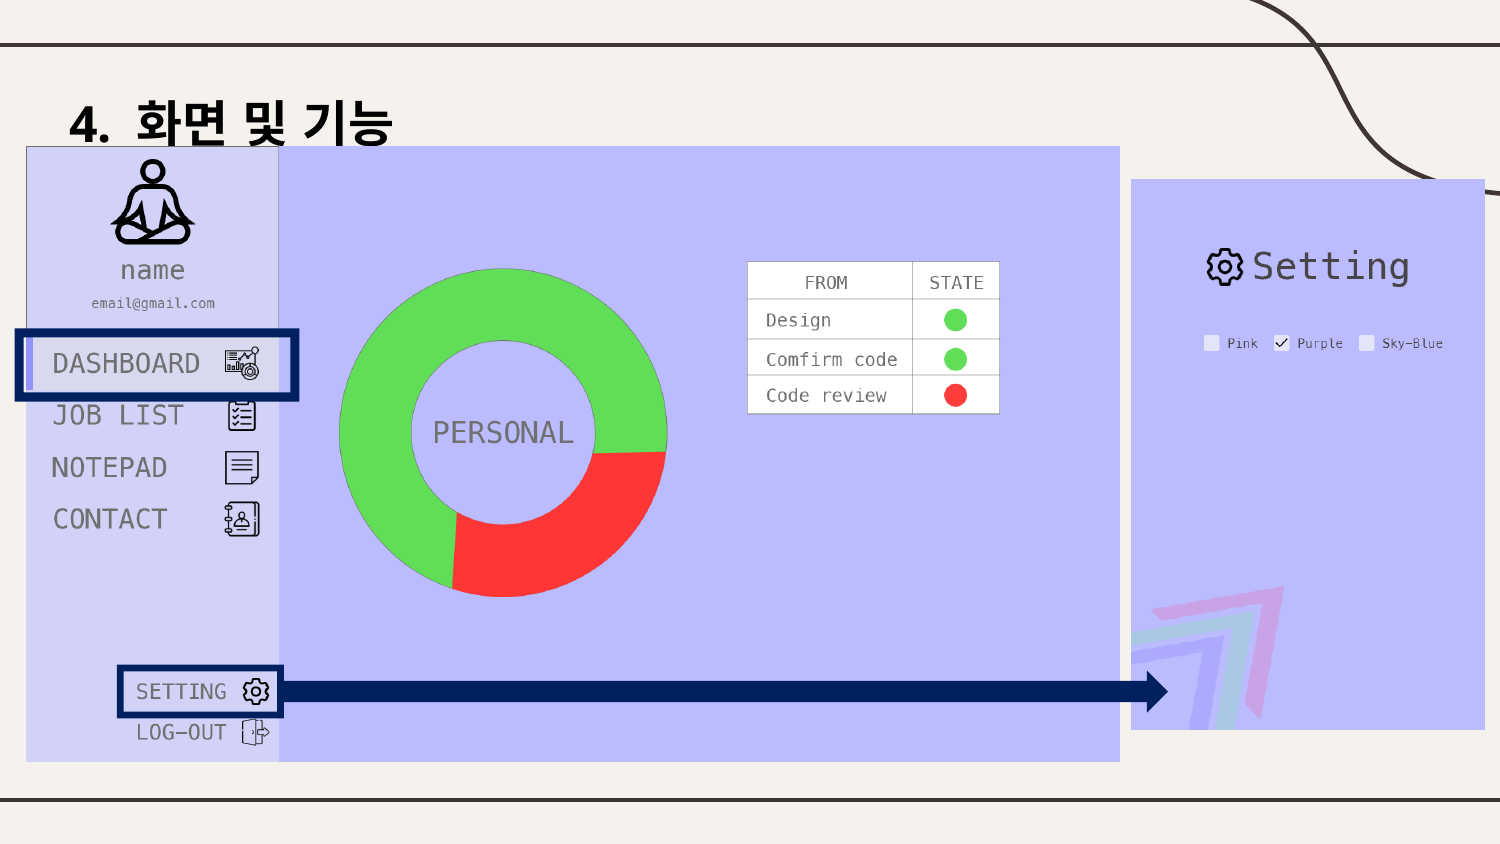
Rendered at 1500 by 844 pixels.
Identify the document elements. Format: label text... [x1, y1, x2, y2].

picture [1130, 179, 1485, 730]
text_box [13, 326, 20, 404]
text_box 4. 화면 및 기능 [37, 15, 1355, 163]
picture [26, 146, 1120, 762]
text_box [116, 664, 1169, 719]
